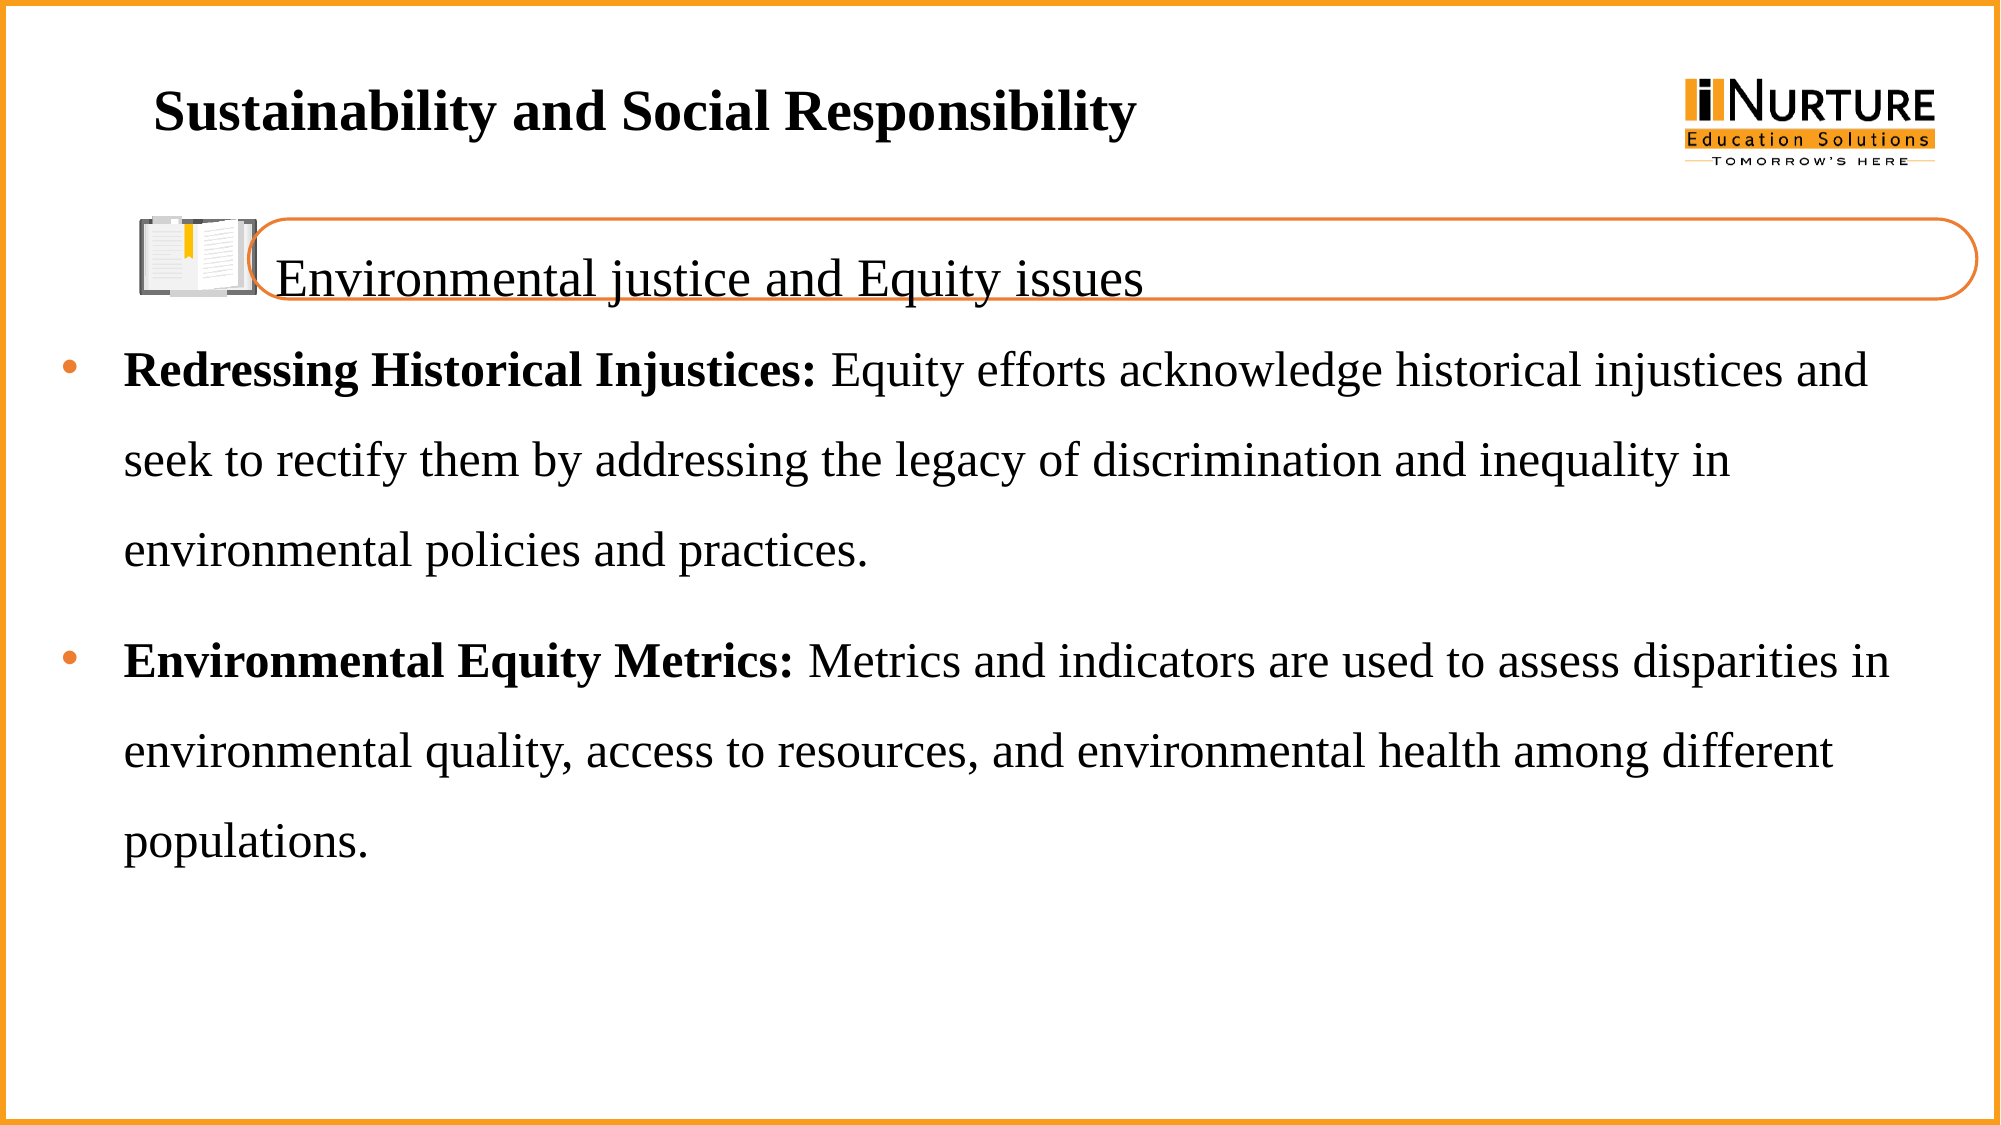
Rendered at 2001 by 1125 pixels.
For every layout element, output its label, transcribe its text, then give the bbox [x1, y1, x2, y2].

text_box Environmental justice and Equity issues [246, 217, 1979, 301]
picture [122, 184, 274, 298]
list Sustainability and Social Responsibility [101, 72, 1656, 184]
list Redressing Historical Injustices: Equity efforts acknowledge historical injustices and seek to rectify them by addressing the legacy of discrimination and inequality in environmental policies and practices. Environmental Equity Metrics: Metrics and indicators are used to assess disparities in environmental quality, access to resources, and environmental health among different populations. [33, 298, 1977, 1110]
picture [1665, 57, 1960, 184]
